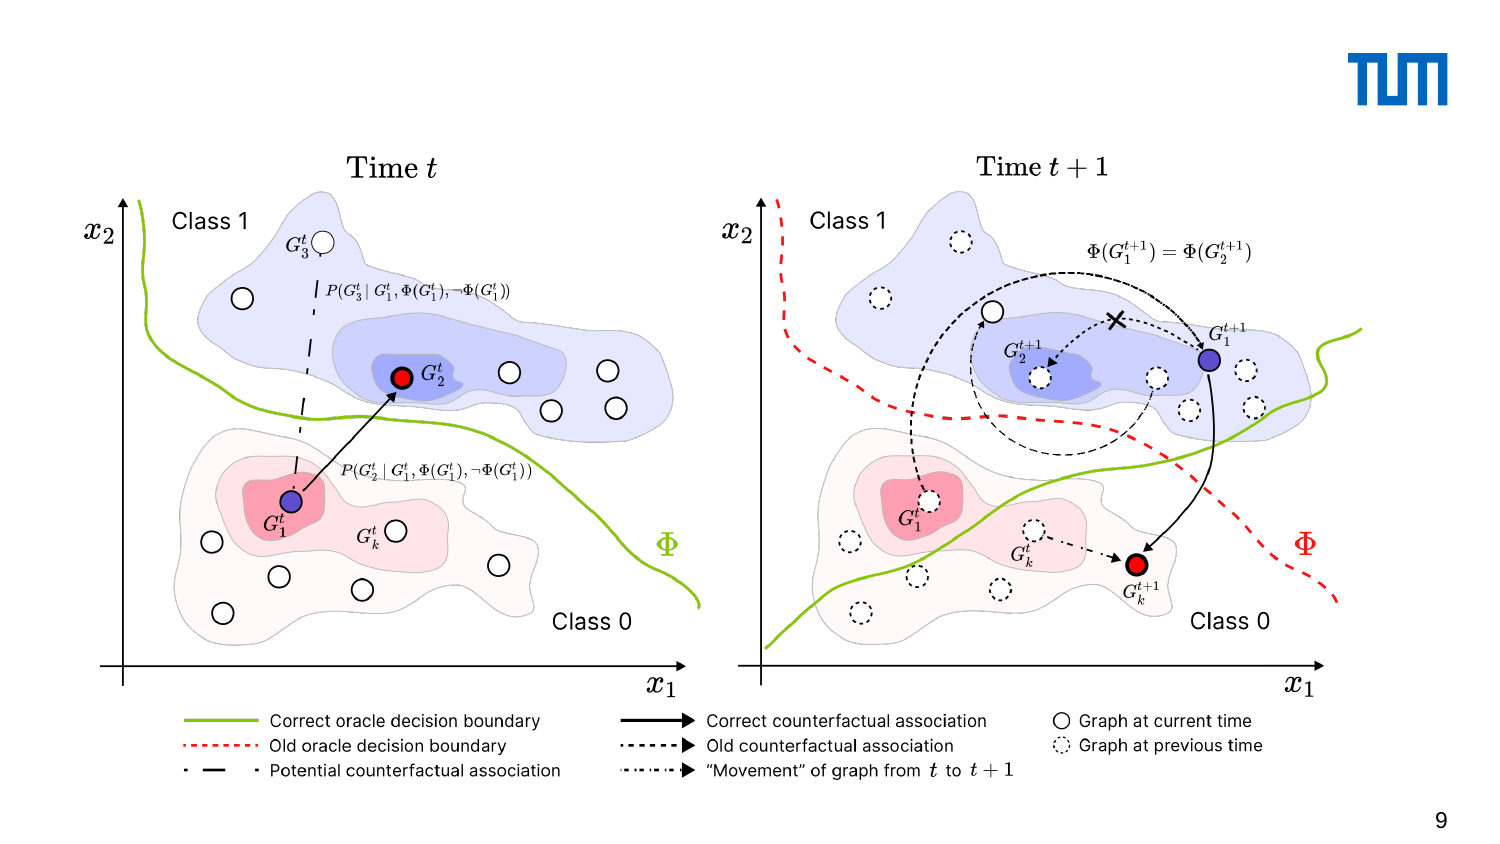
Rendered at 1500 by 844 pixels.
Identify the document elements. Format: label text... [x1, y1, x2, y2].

picture [84, 155, 1364, 780]
slide_number 9 [1111, 796, 1448, 842]
